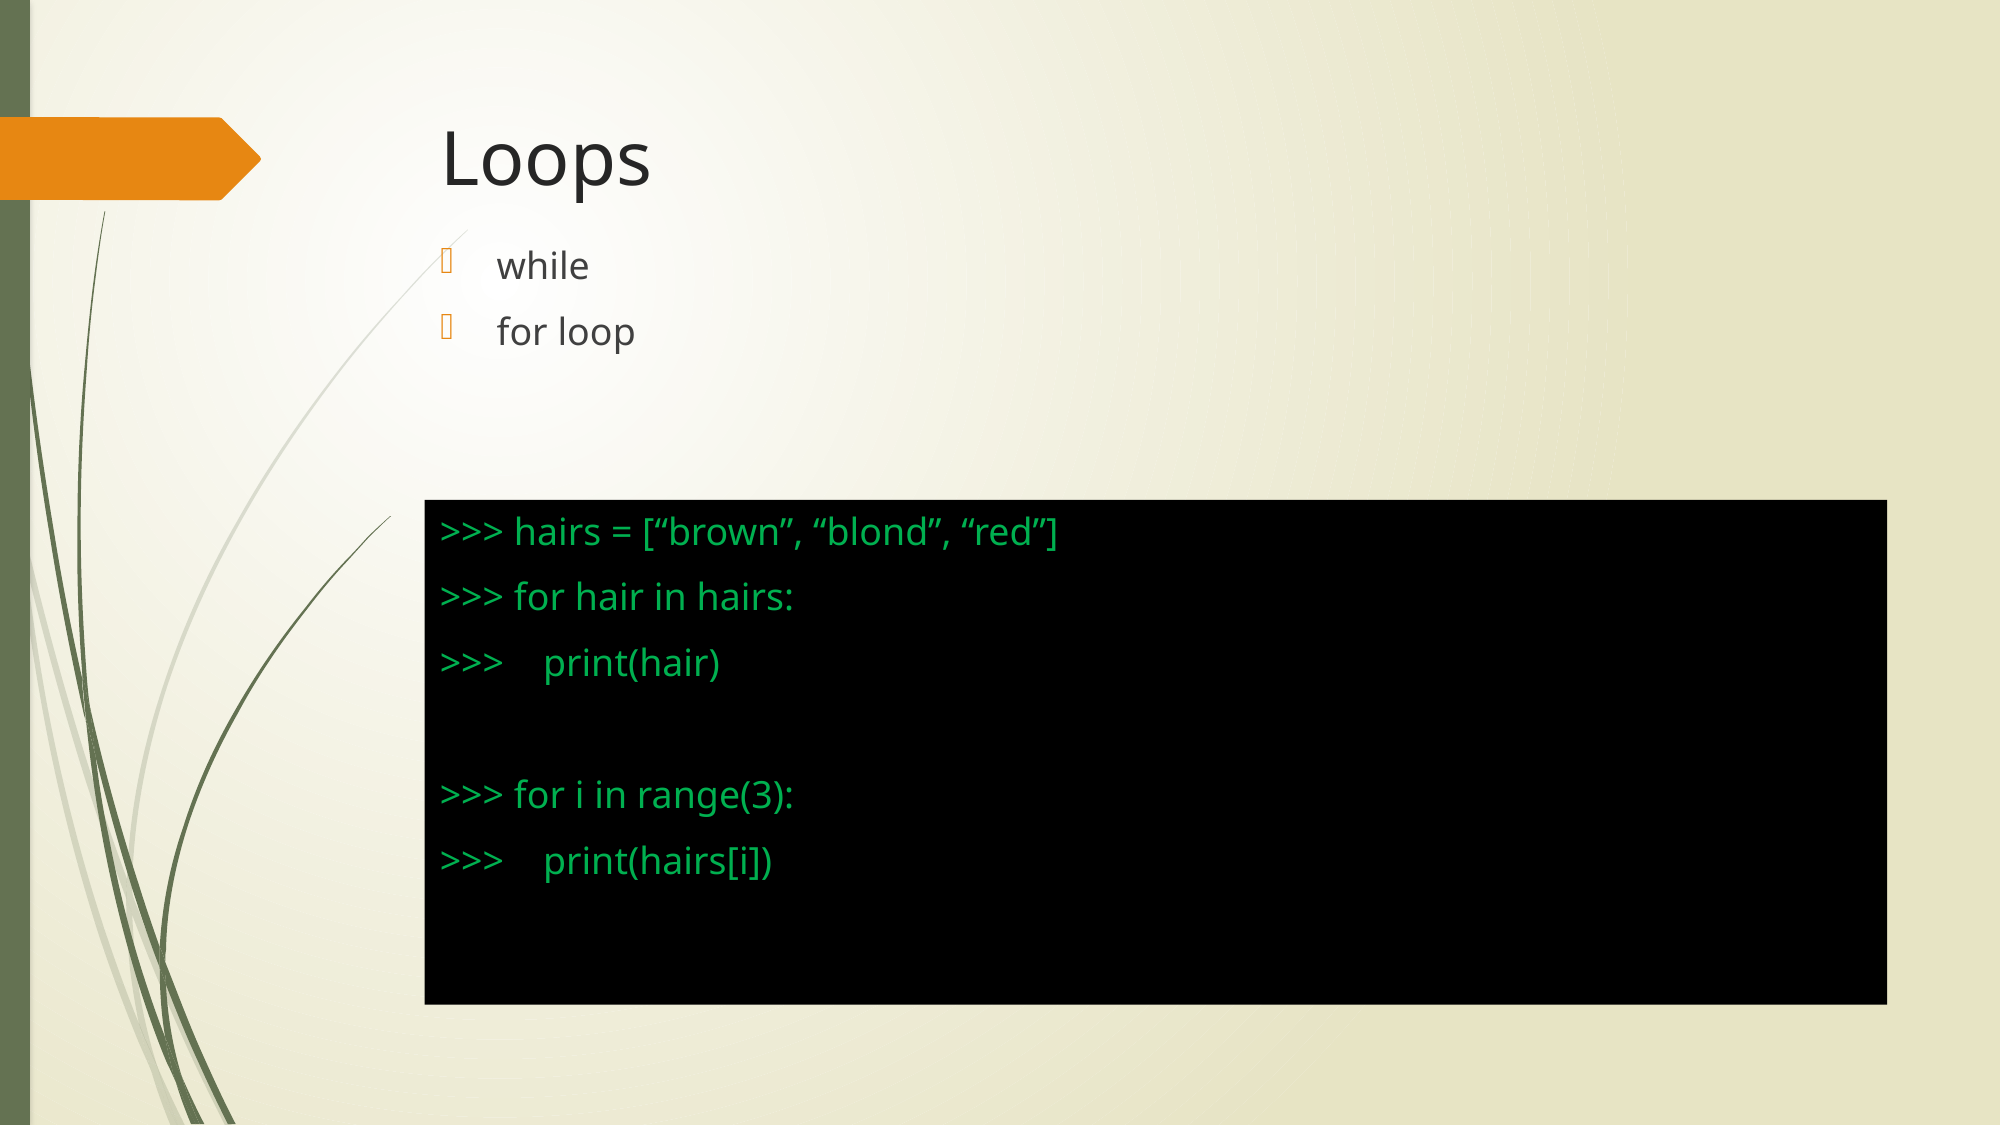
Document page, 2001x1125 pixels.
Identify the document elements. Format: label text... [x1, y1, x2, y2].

list while for loop [425, 234, 1888, 469]
title Loops [425, 102, 1888, 234]
text_box >>> hairs = [“brown”, “blond”, “red”] >>> for hair in hairs: >>> print(hair) >>> for i in range(3): >>> print(hairs[i]) [424, 499, 1888, 1005]
